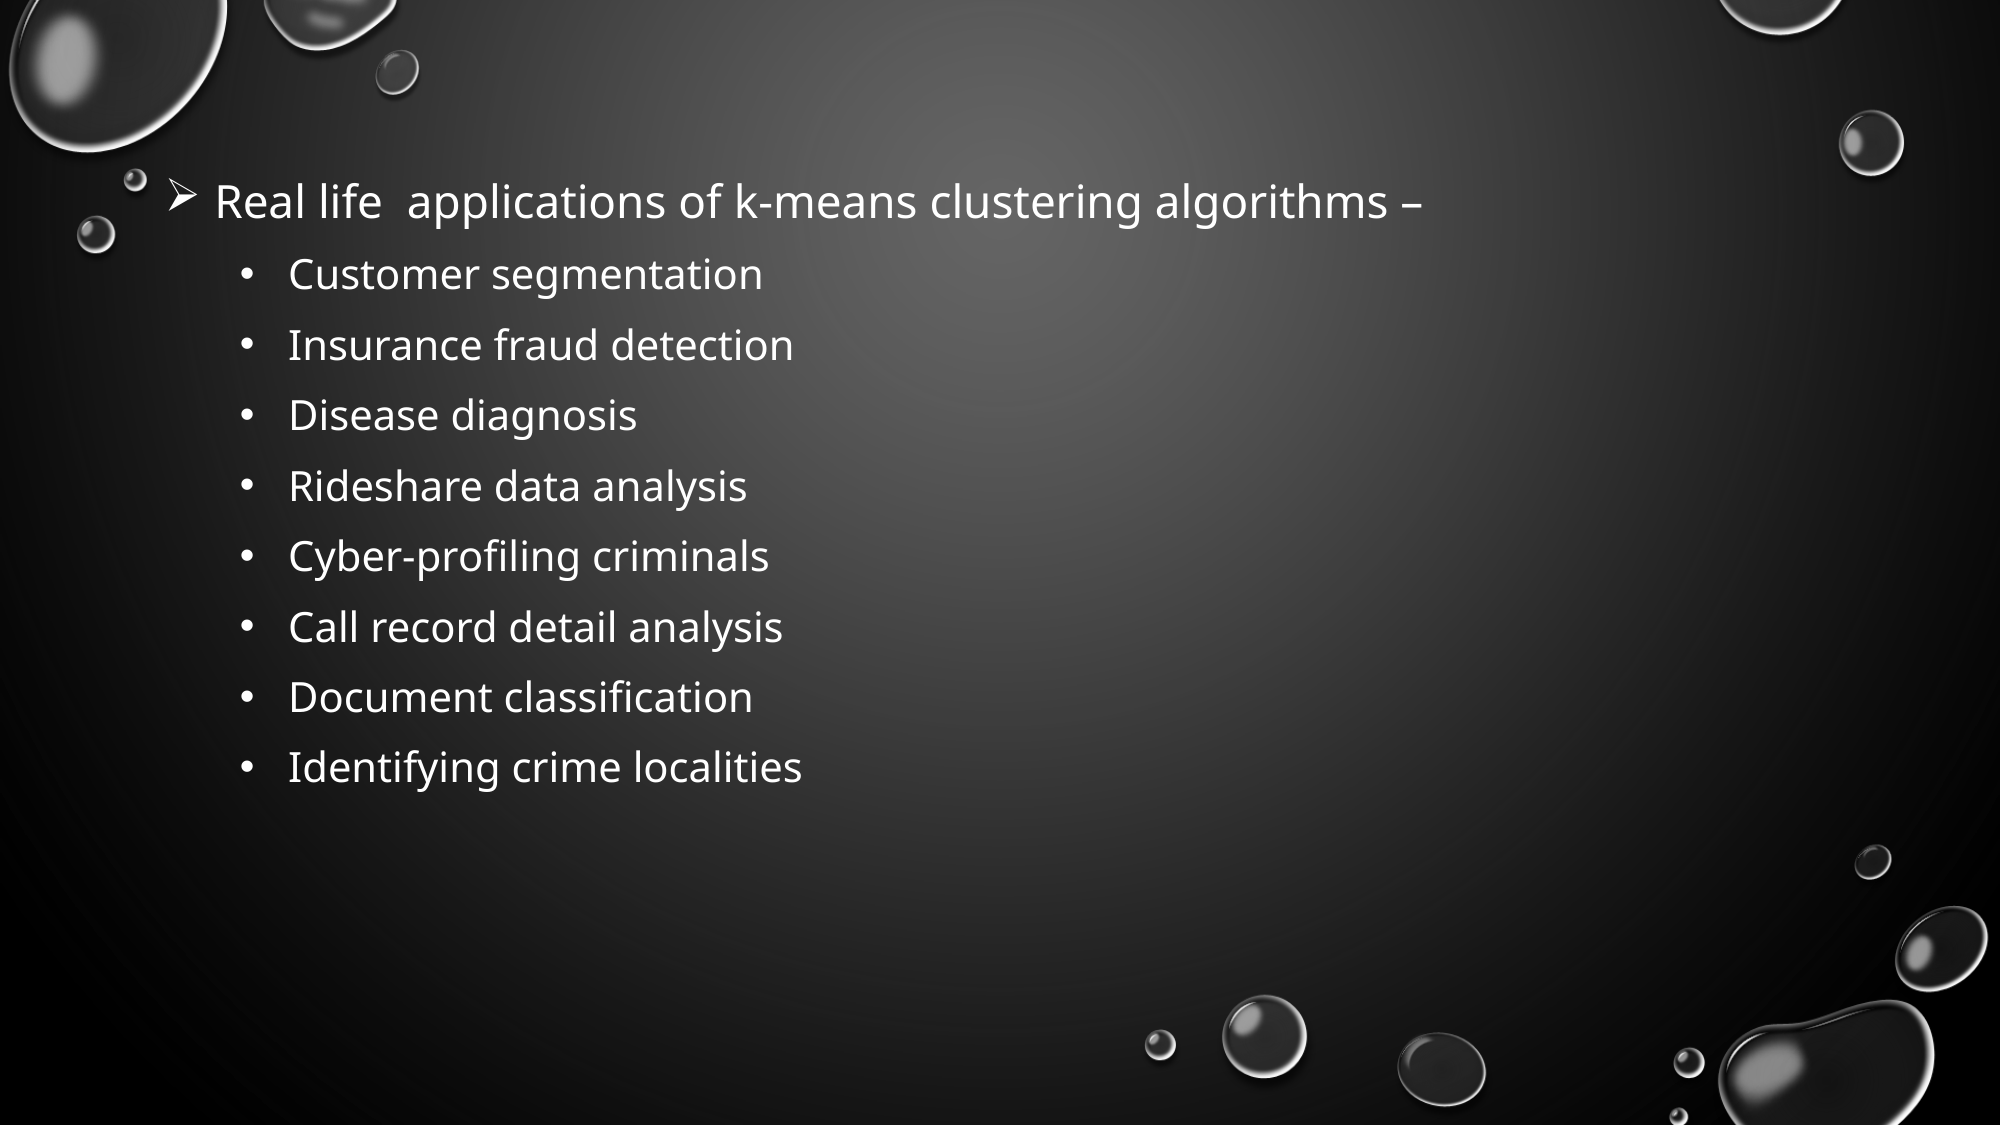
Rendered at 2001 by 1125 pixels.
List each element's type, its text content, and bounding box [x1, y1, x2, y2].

picture [0, 0, 2000, 1125]
list Real life applications of k-means clustering algorithms – Customer segmentation Insurance fraud detection Disease diagnosis Rideshare data analysis Cyber-profiling criminals Call record detail analysis Document classification Identifying crime localities [149, 154, 1850, 950]
